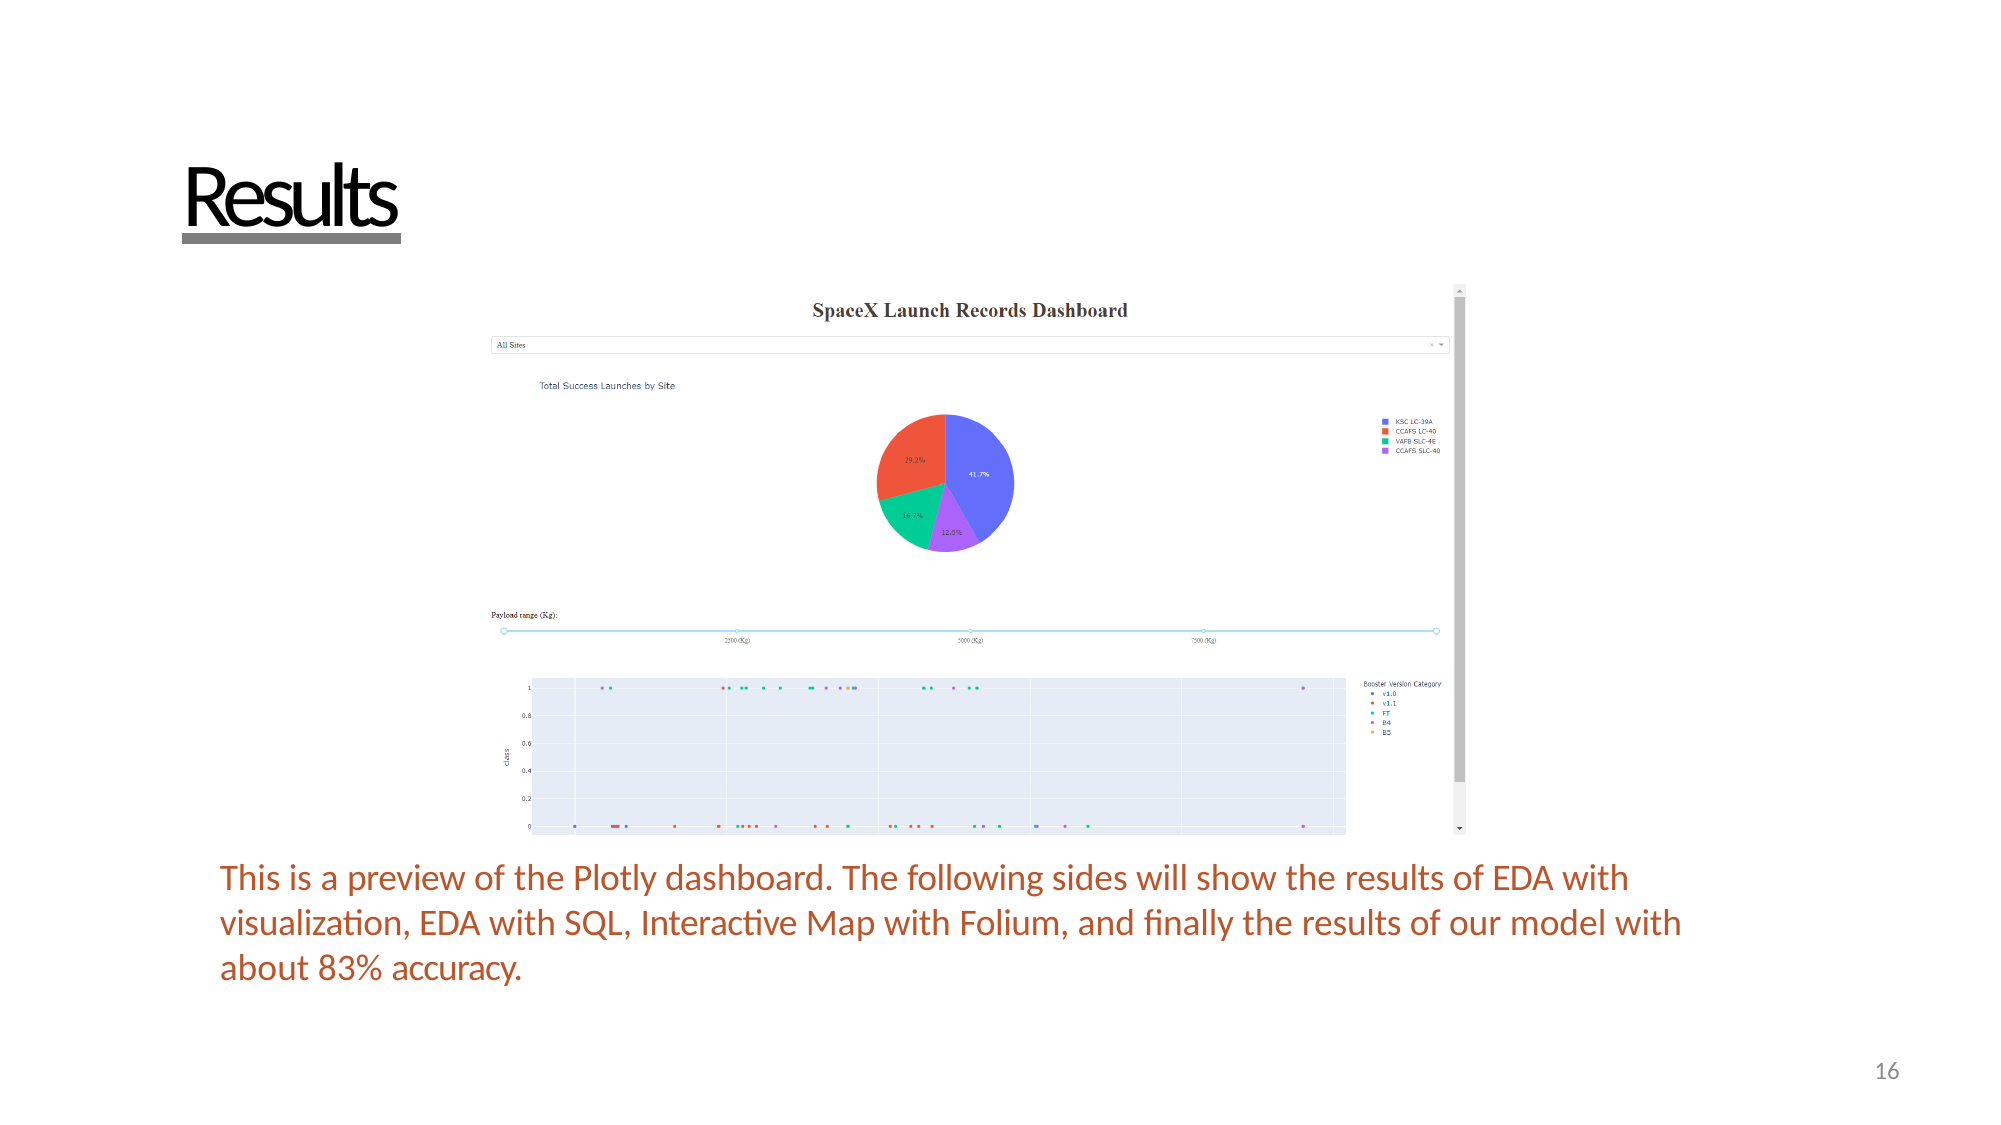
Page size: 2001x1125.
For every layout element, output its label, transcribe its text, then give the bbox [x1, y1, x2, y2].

title Results [99, 0, 1900, 285]
text_box This is a preview of the Plotly dashboard. The following sides will show the results of EDA with visualization, EDA with SQL, Interactive Map with Folium, and finally the results of our model with about 83% accuracy. [217, 850, 1702, 988]
picture [487, 284, 1466, 836]
slide_number 16 [1433, 746, 1900, 1125]
